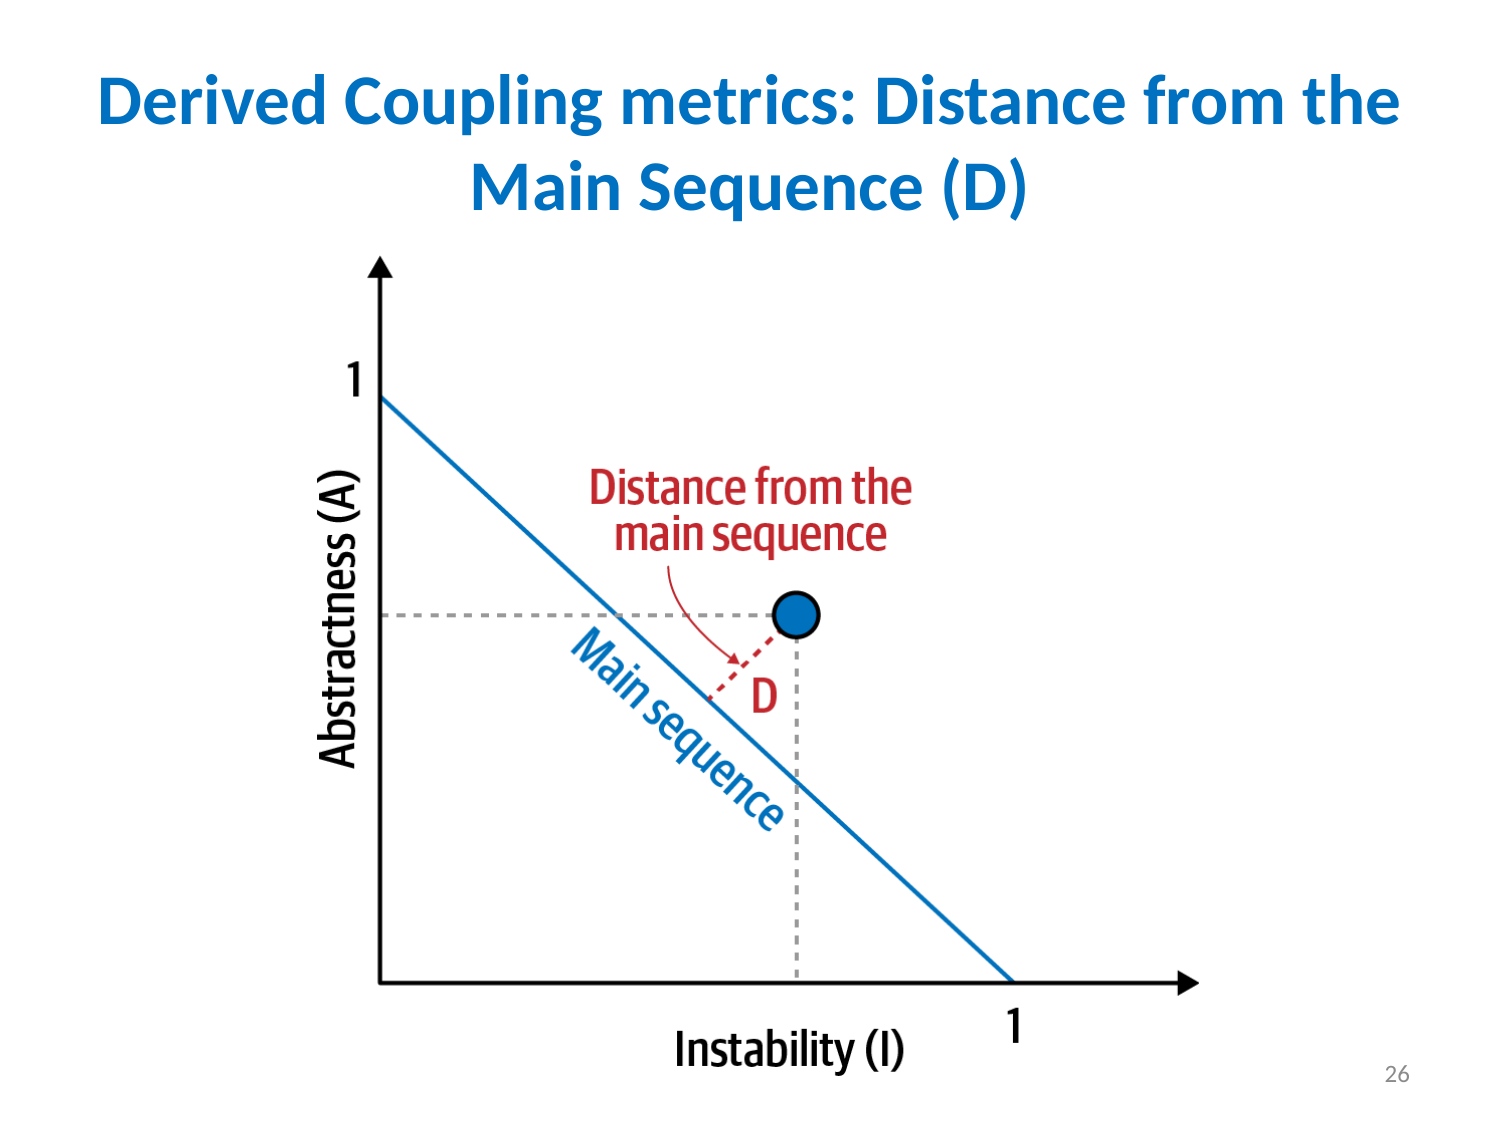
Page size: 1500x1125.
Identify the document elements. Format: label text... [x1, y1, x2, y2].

slide_number 26 [1074, 1042, 1425, 1103]
title Derived Coupling metrics: Distance from the Main Sequence (D) [75, 45, 1425, 233]
picture [312, 255, 1200, 1077]
